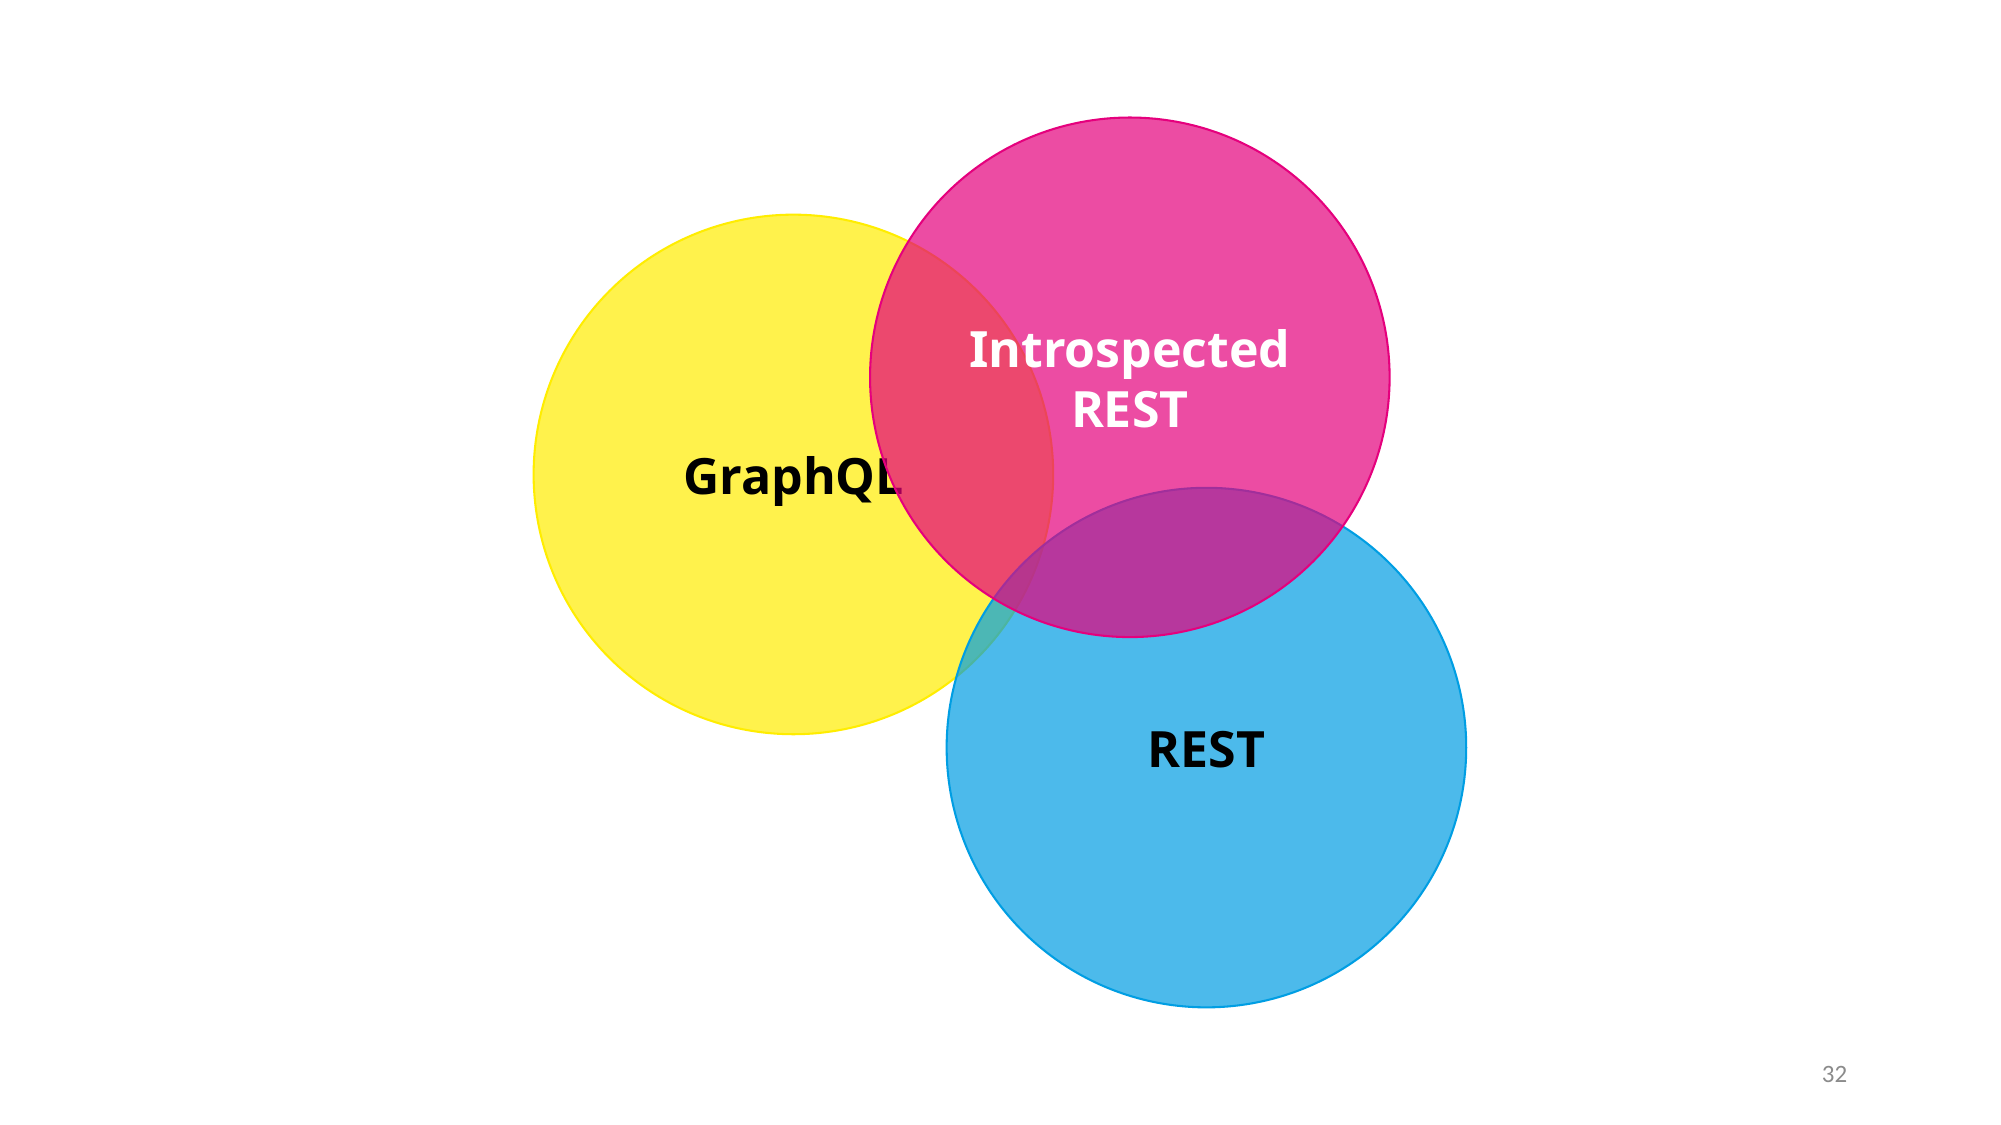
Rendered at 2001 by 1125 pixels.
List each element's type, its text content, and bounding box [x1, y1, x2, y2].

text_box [533, 117, 1467, 1008]
slide_number 32 [1412, 1042, 1863, 1103]
